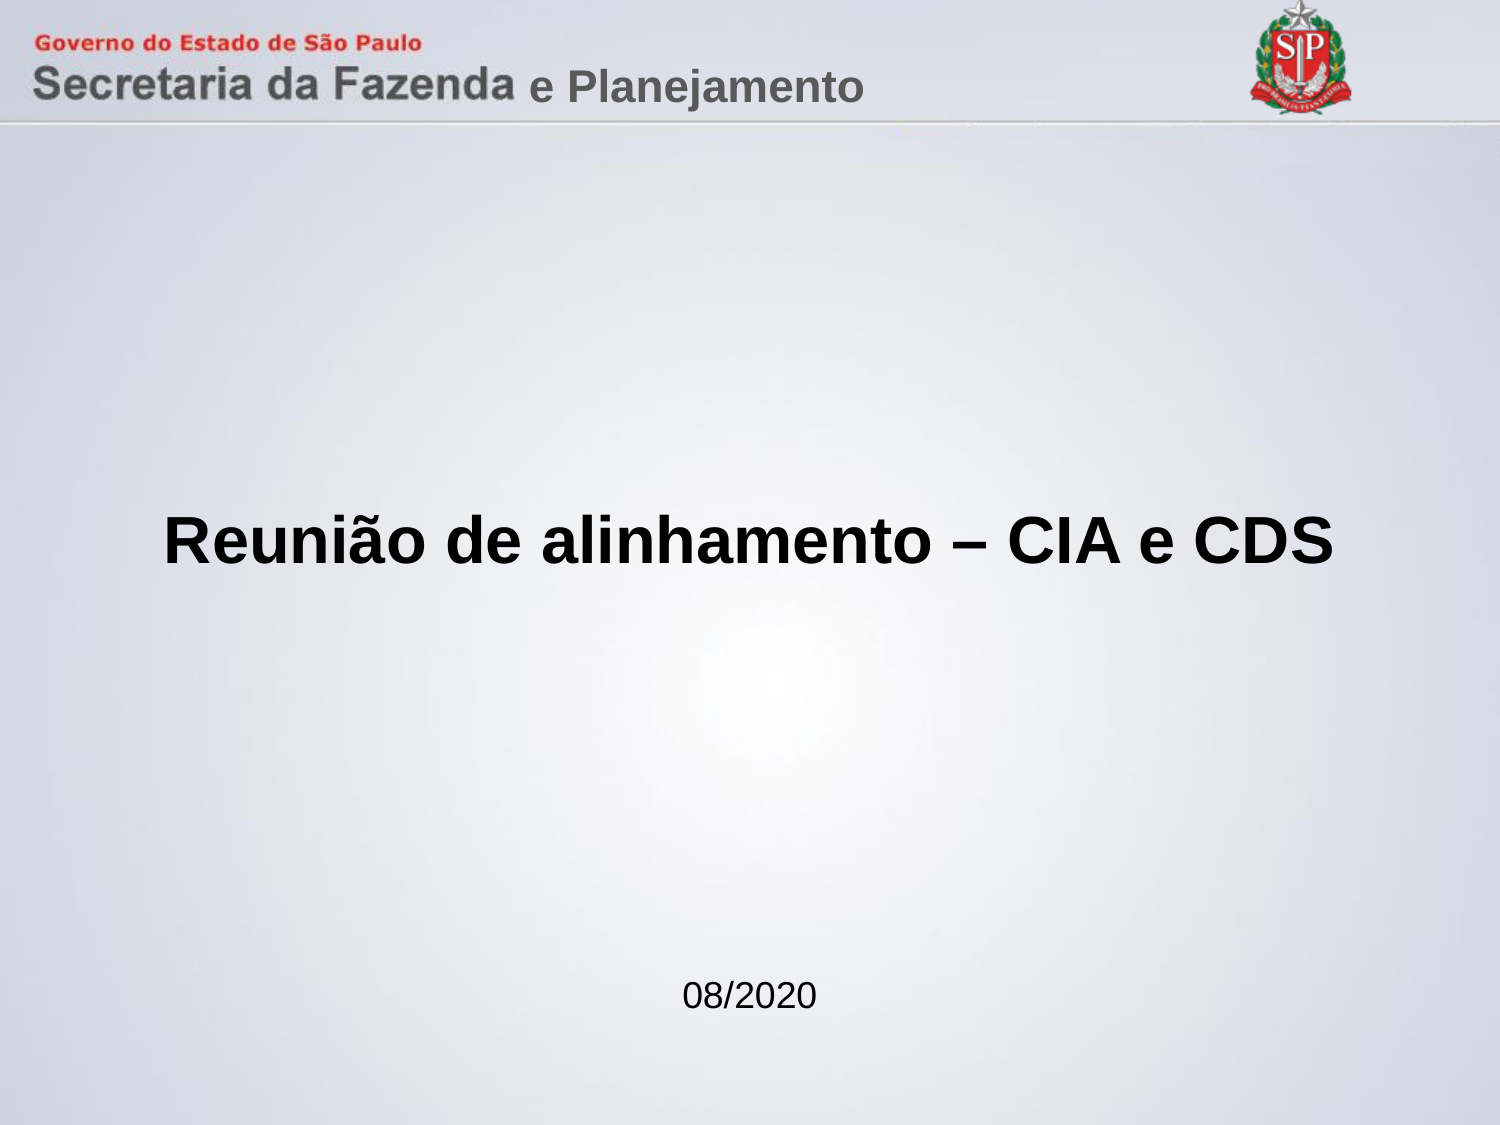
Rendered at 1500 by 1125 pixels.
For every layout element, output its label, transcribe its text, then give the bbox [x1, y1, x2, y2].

text_box 08/2020 [667, 964, 833, 1024]
picture [0, 0, 1500, 1125]
text_box Reunião de alinhamento – CIA e CDS [147, 415, 1353, 657]
